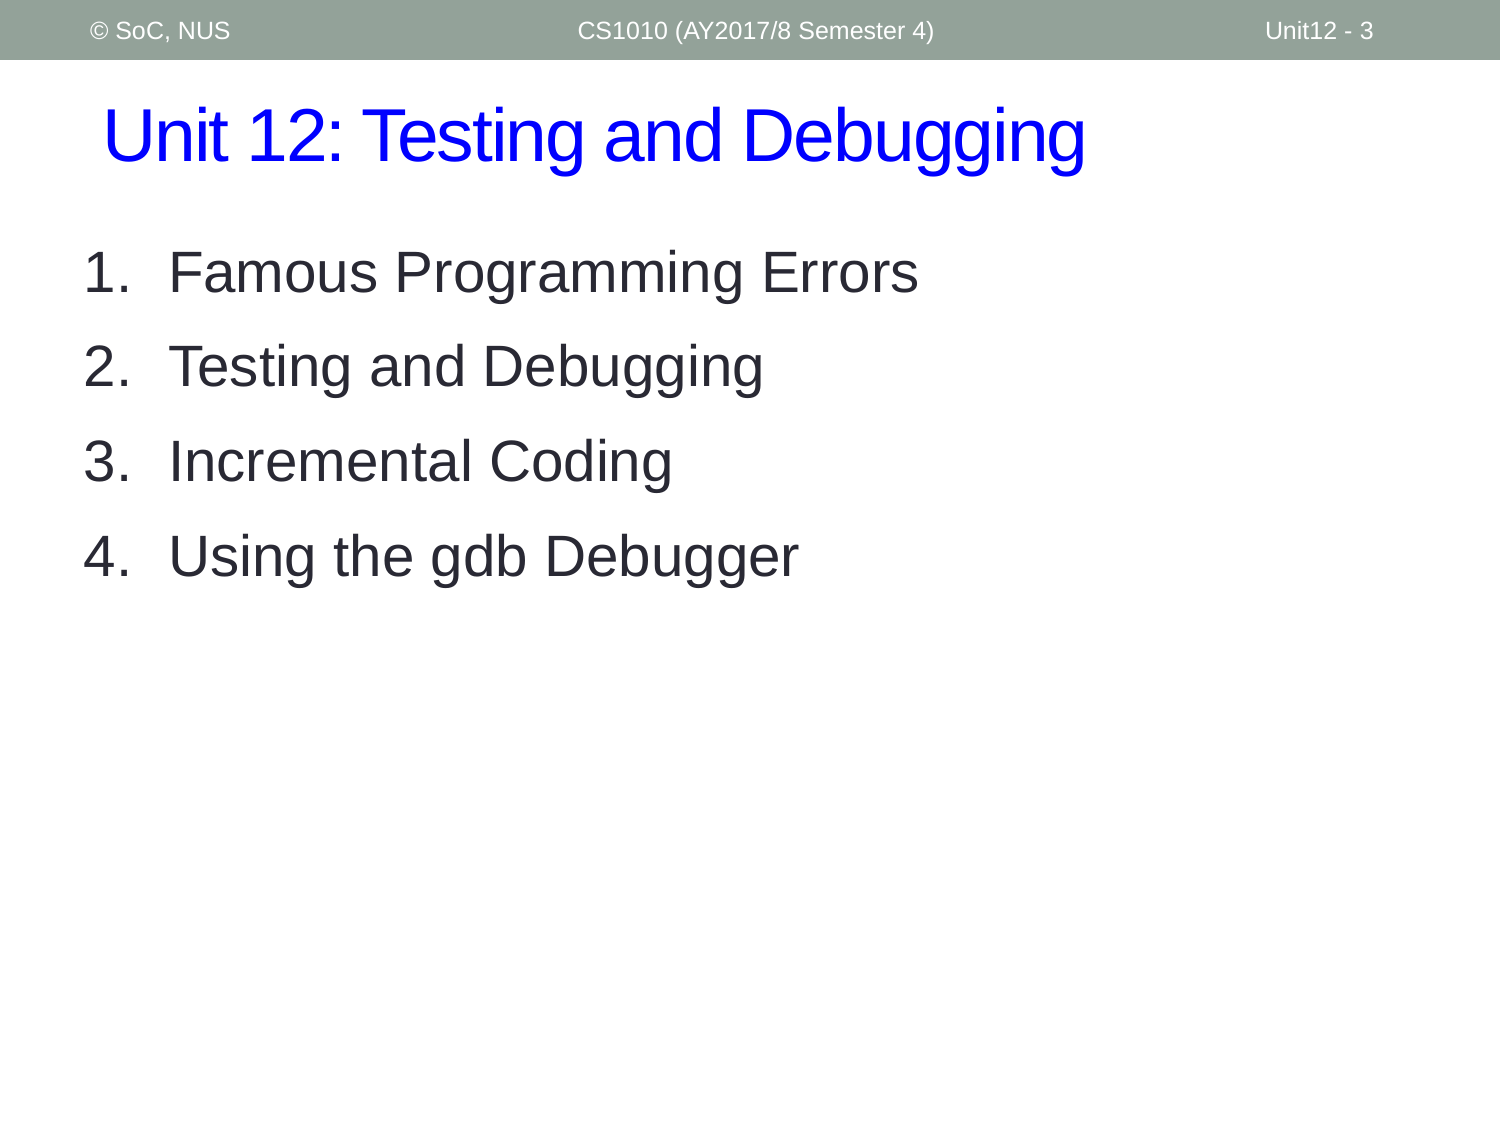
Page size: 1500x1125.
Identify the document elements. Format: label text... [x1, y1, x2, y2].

footer CS1010 (AY2017/8 Semester 4) [562, 3, 1238, 57]
slide_number © SoC, NUS [75, 3, 550, 57]
title Unit 12: Testing and Debugging [87, 62, 1463, 200]
list Famous Programming Errors Testing and Debugging Incremental Coding Using the gdb Debugger [68, 226, 1450, 1065]
slide_number Unit12 - 3 [1250, 3, 1425, 57]
